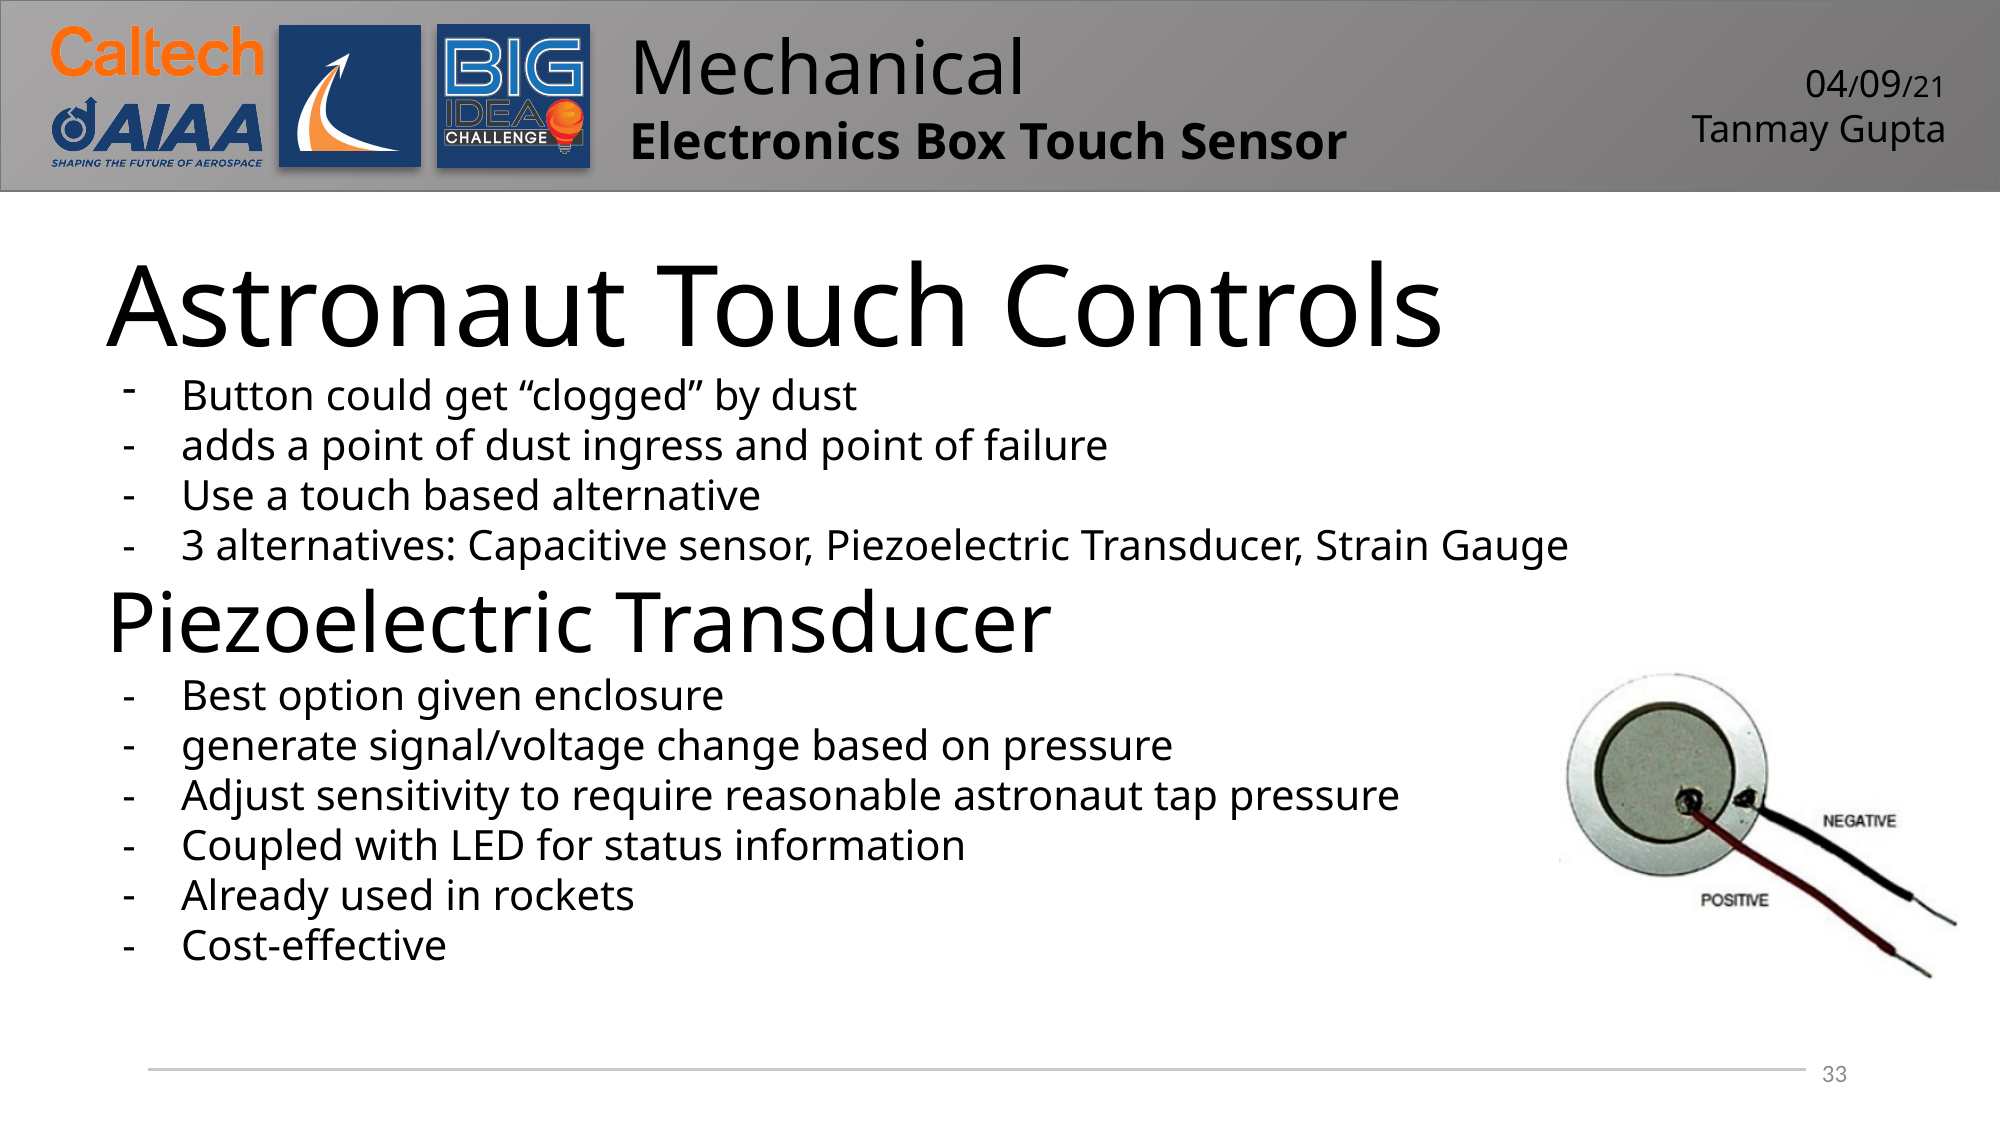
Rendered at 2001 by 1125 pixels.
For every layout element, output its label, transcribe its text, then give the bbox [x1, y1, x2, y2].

picture [1546, 661, 1974, 989]
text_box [51, 25, 590, 167]
text_box [0, 0, 2000, 192]
text_box Astronaut Touch Controls Button could get “clogged” by dust adds a point of dust ingress and point of failure Use a touch based alternative 3 alternatives: Capacitive sensor, Piezoelectric Transducer, Strain Gauge Piezoelectric Transducer Best option given enclosure generate signal/voltage change based on pressure Adjust sensitivity to require reasonable astronaut tap pressure Coupled with LED for status information Already used in rockets Cost-effective [90, 226, 1877, 1027]
text_box Mechanical Electronics Box Touch Sensor [614, 12, 1370, 178]
text_box 04/09/21 Tanmay Gupta [1233, 52, 1962, 158]
slide_number 33 [1412, 1042, 1863, 1103]
